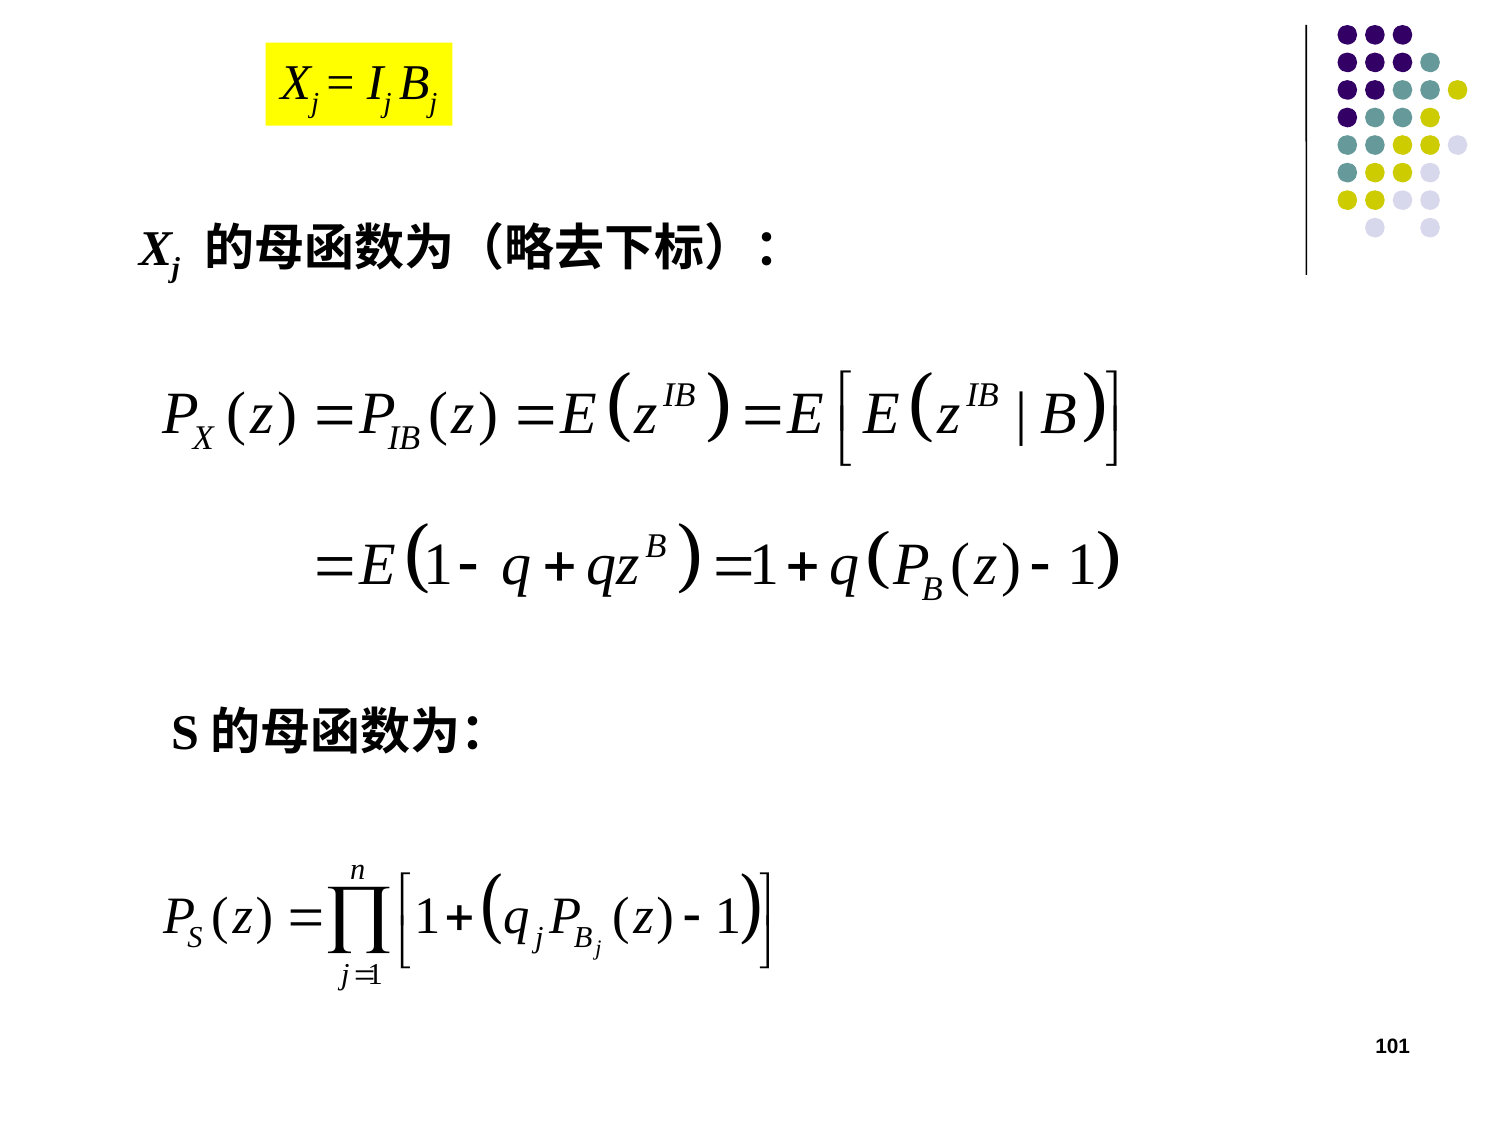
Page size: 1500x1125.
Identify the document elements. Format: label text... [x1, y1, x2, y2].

text_box Xj 的母函数为（略去下标）： [123, 208, 820, 292]
text_box S的母函数为： [156, 692, 526, 768]
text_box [151, 356, 1138, 628]
slide_number 101 [1074, 1025, 1425, 1100]
text_box Xj = Ij Bj [265, 42, 453, 126]
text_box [153, 845, 790, 1004]
